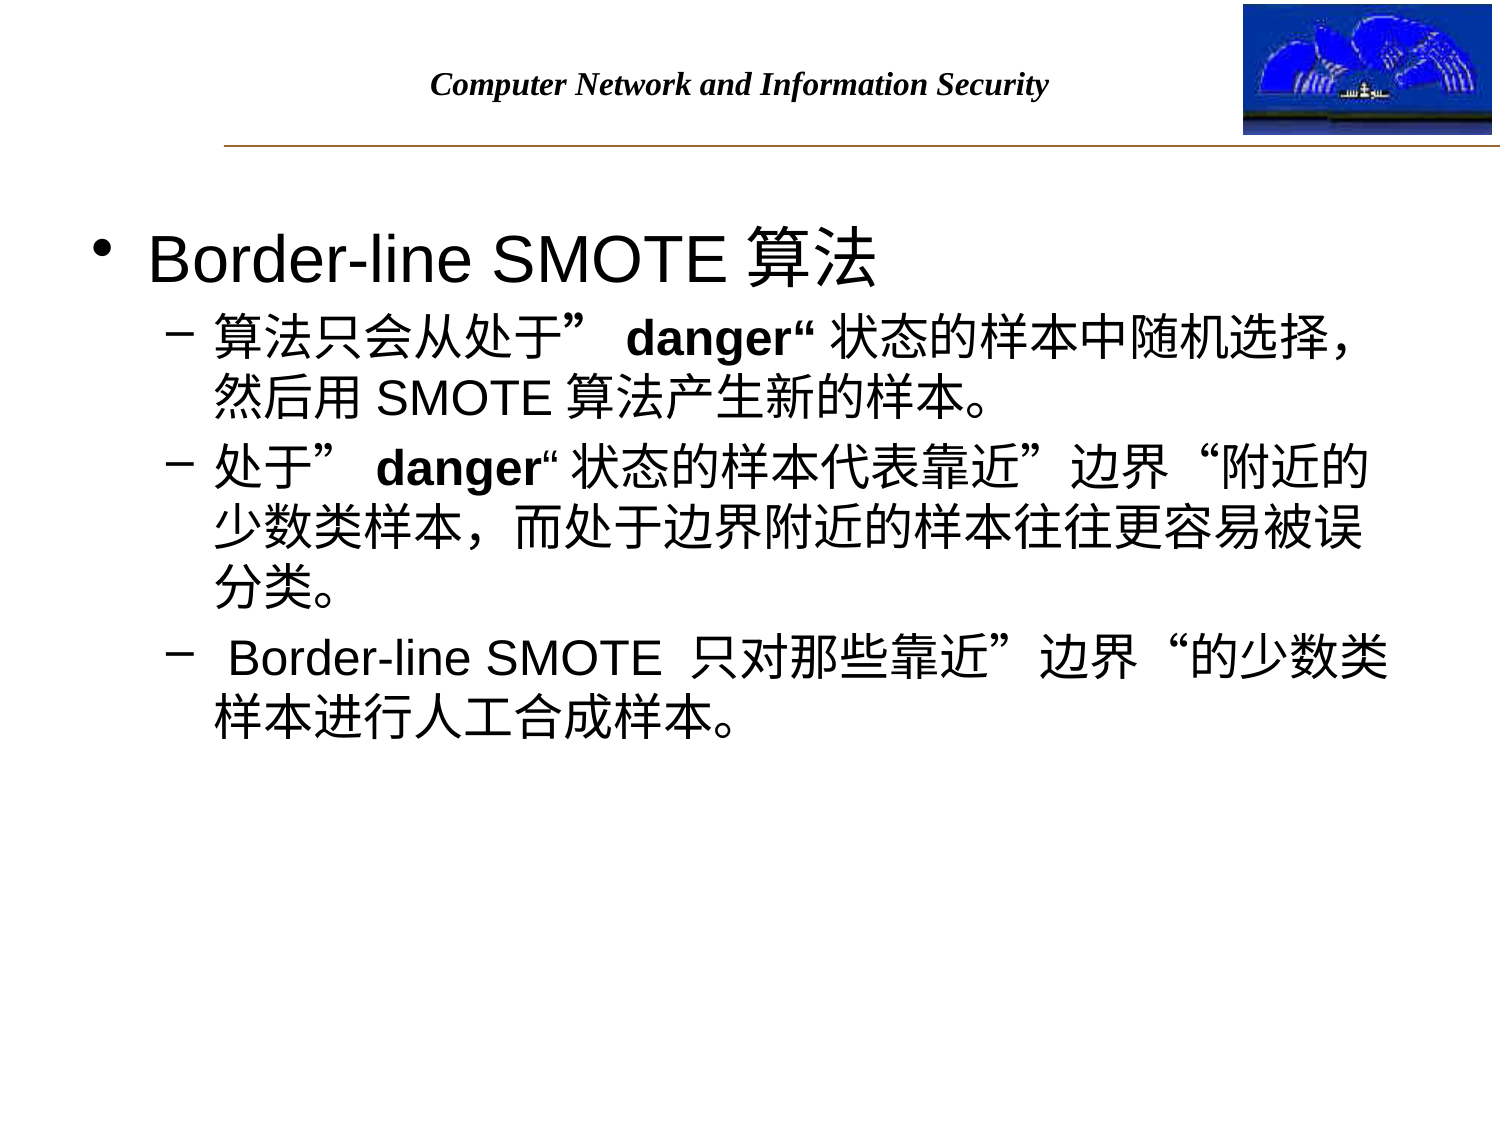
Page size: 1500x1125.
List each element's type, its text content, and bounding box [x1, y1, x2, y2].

list Border-line SMOTE算法 算法只会从处于”danger“状态的样本中随机选择，然后用SMOTE算法产生新的样本。 处于”danger“状态的样本代表靠近”边界“附近的少数类样本，而处于边界附近的样本往往更容易被误分类。 Border-line SMOTE 只对那些靠近”边界“的少数类样本进行人工合成样本。 [76, 207, 1427, 764]
